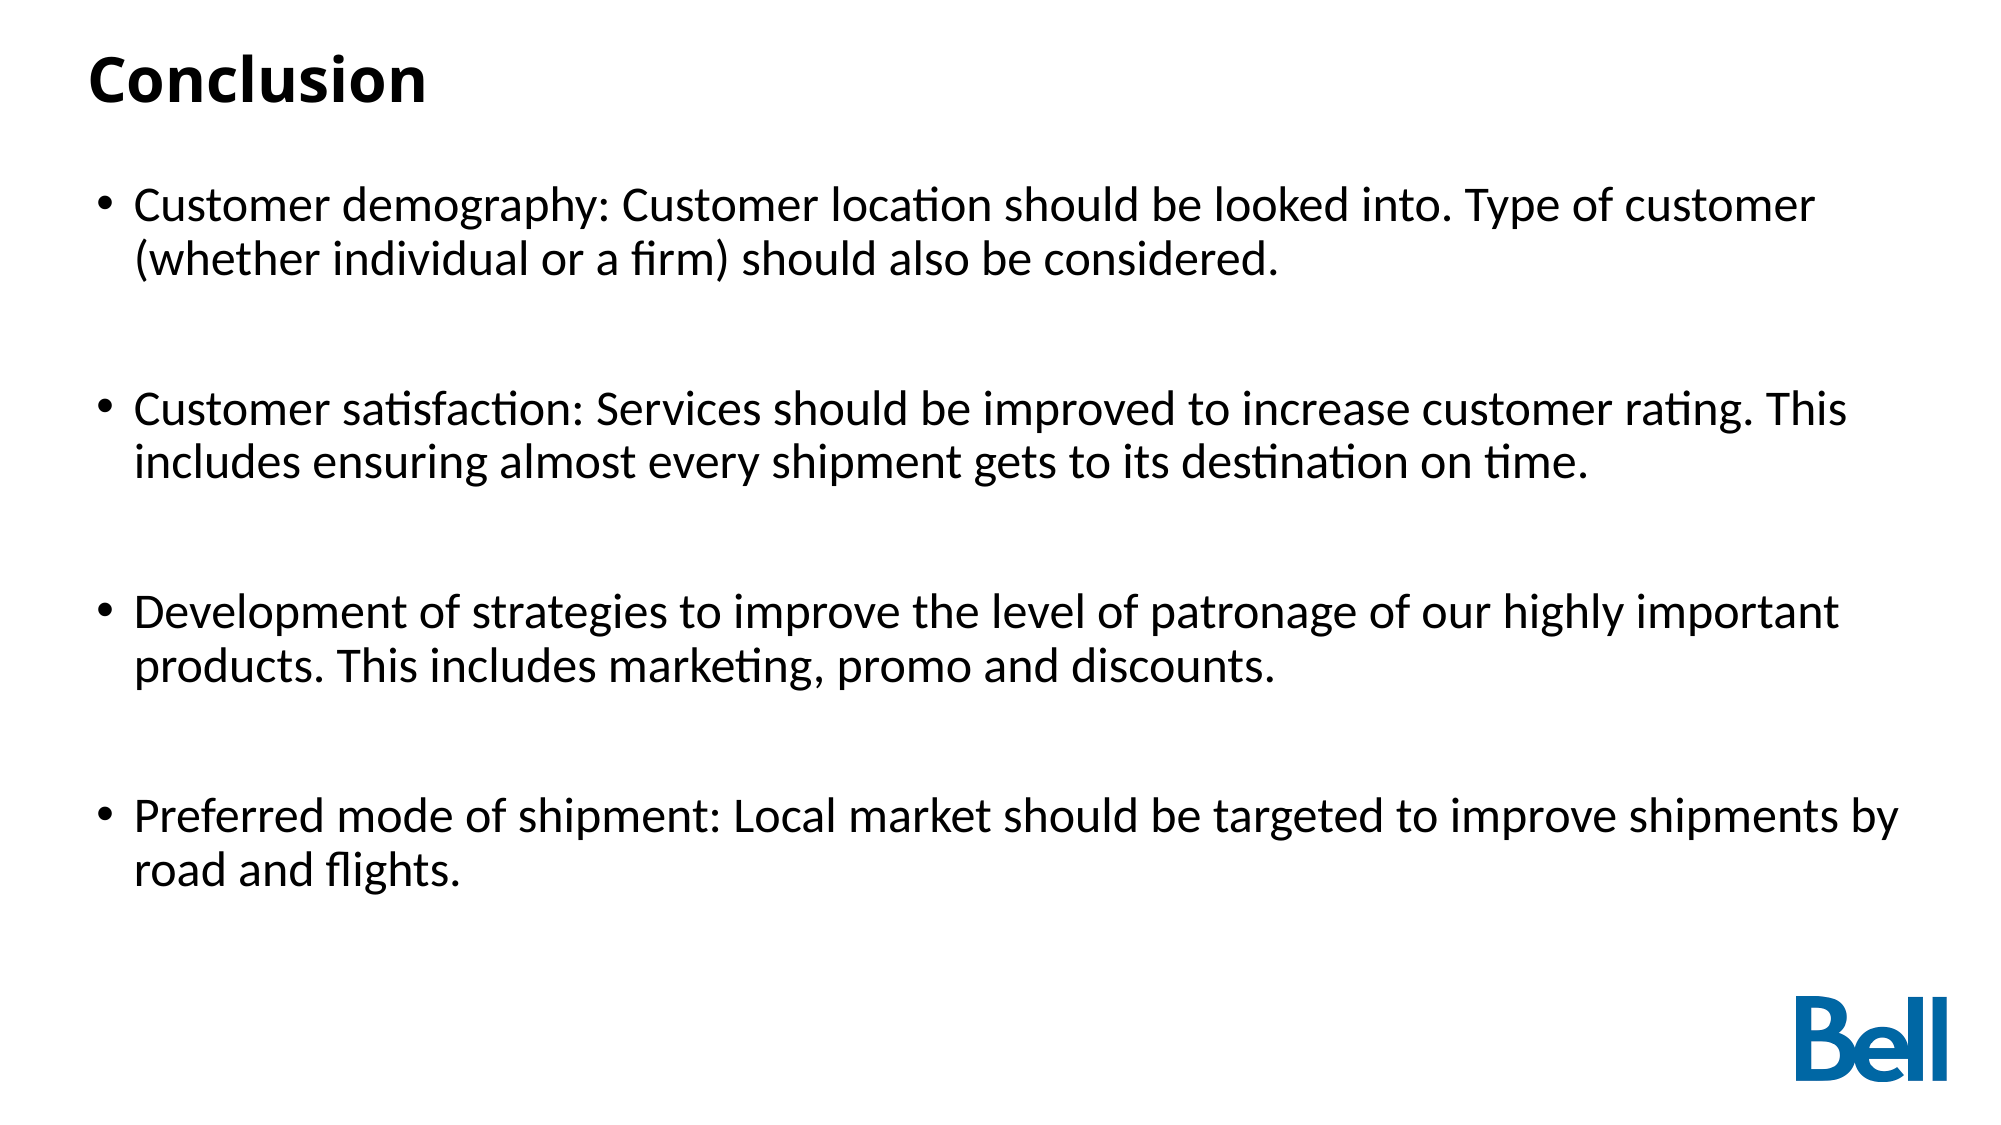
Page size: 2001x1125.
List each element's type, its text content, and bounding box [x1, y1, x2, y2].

list Customer demography: Customer location should be looked into. Type of customer (whether individual or a firm) should also be considered. Customer satisfaction: Services should be improved to increase customer rating. This includes ensuring almost every shipment gets to its destination on time. Development of strategies to improve the level of patronage of our highly important products. This includes marketing, promo and discounts. Preferred mode of shipment: Local market should be targeted to improve shipments by road and flights. [81, 170, 1919, 1096]
title Conclusion [72, 29, 1445, 137]
picture [1796, 996, 1947, 1082]
